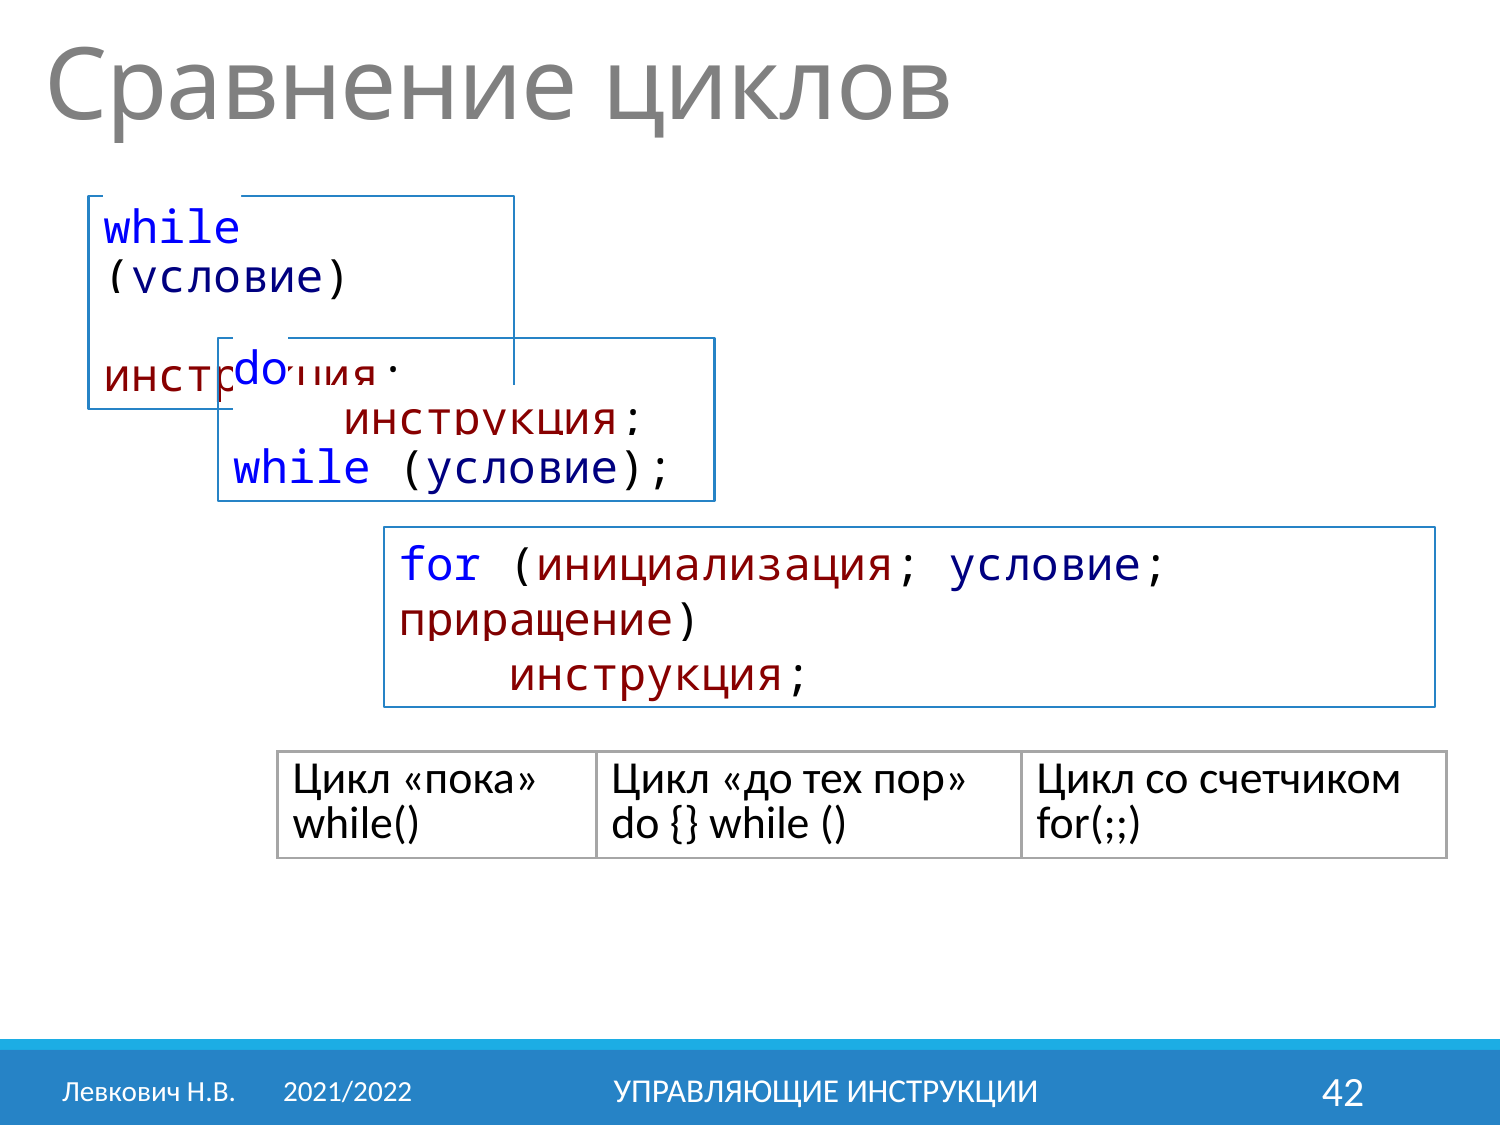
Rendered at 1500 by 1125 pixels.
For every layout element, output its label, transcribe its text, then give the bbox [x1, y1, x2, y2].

footer Управляющие инструкции [453, 1059, 1199, 1120]
text_box while (условие) инструкция; [88, 196, 514, 409]
text_box do инструкция; while (условие); [218, 338, 715, 502]
table_header Цикл «пока» while() [279, 753, 595, 857]
slide_number 42 [1218, 1059, 1380, 1120]
text_box Сравнение циклов [29, 2, 1459, 176]
table_header Цикл со счетчиком for(;;) [1023, 753, 1445, 857]
slide_number Левкович Н.В. 2021/2022 [47, 1059, 440, 1120]
table_header Цикл «до тех пор» do {} while () [598, 753, 1020, 857]
text_box for (инициализация; условие; приращение) инструкция; [383, 527, 1435, 707]
